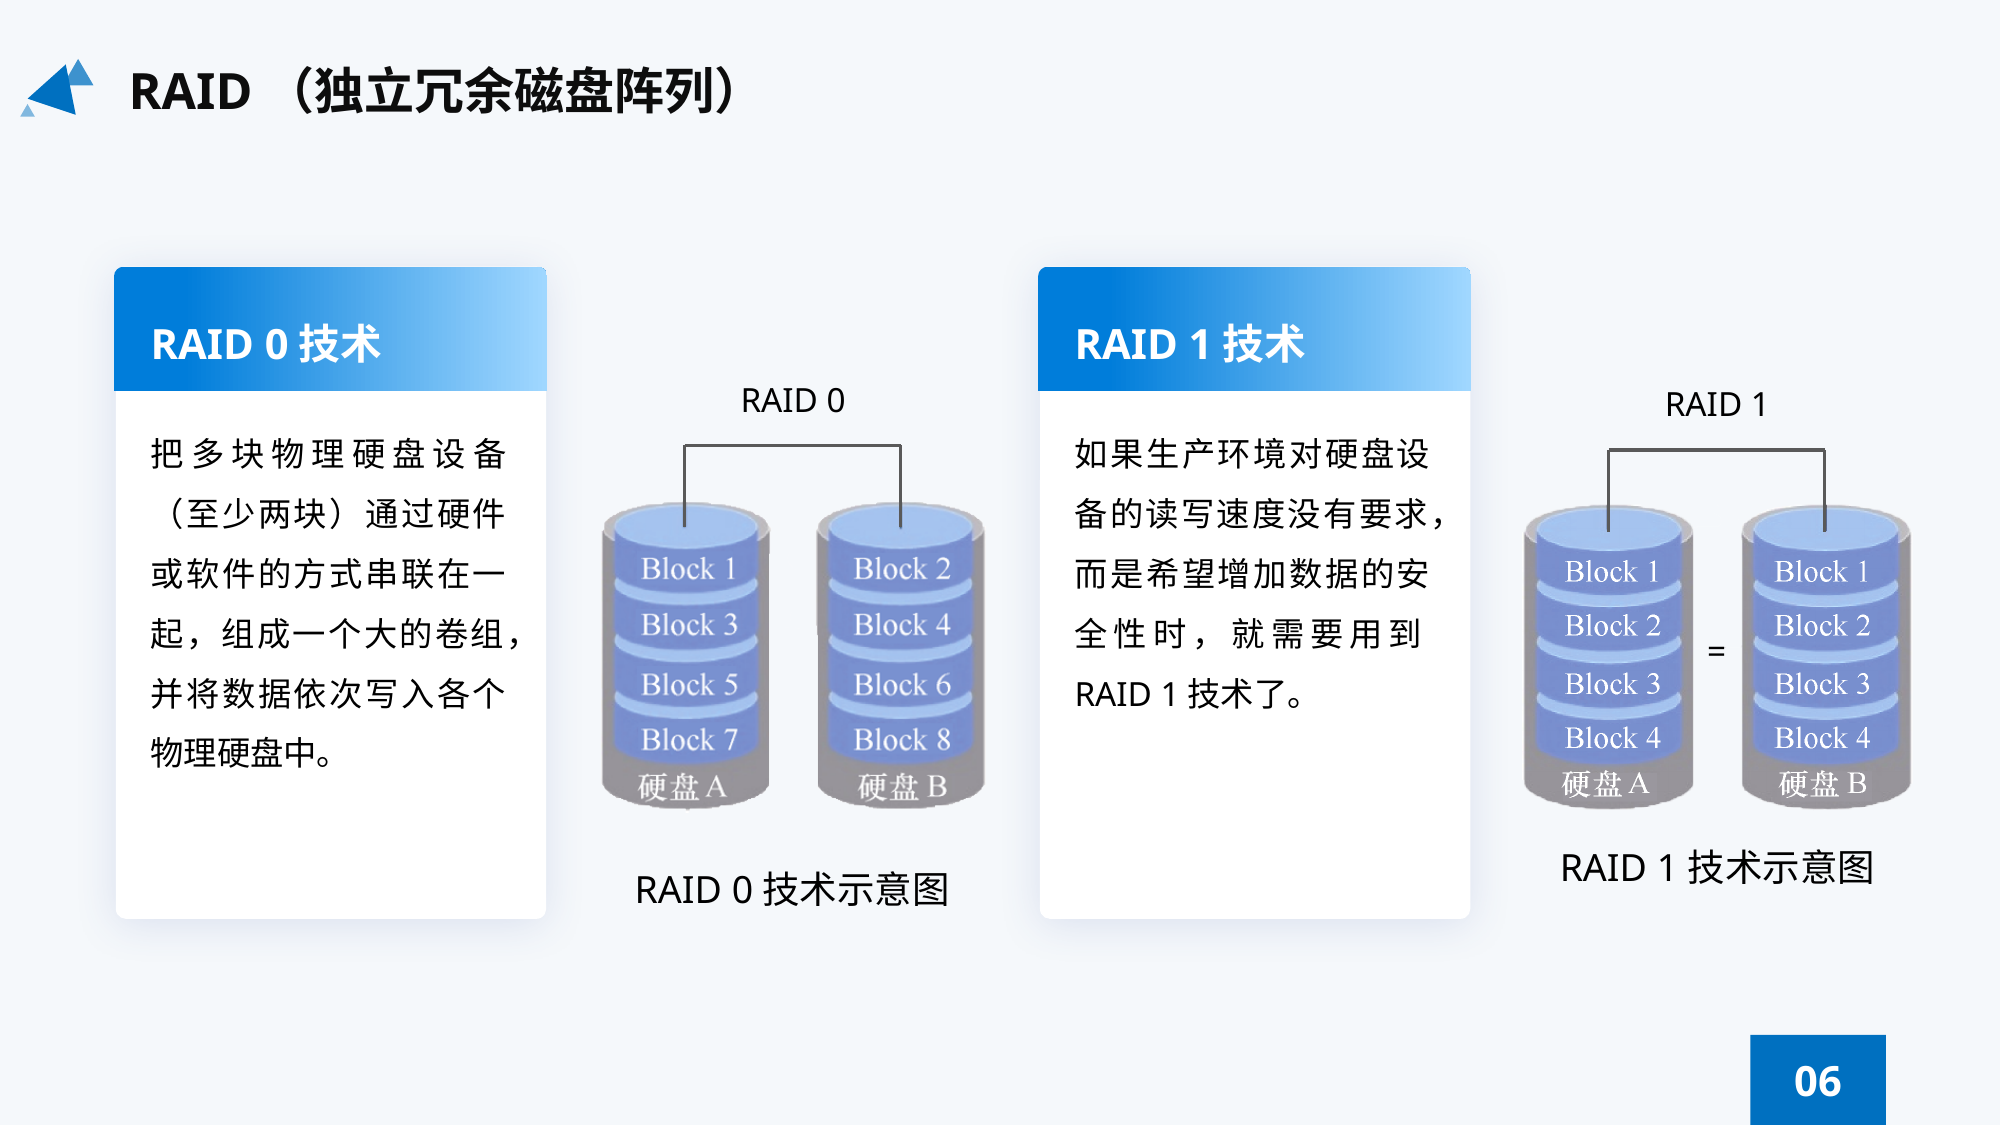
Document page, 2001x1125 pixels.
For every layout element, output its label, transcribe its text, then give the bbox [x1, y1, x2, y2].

text_box RAID 1技术示意图 [1471, 837, 1964, 897]
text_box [20, 58, 94, 117]
text_box [1038, 393, 1472, 920]
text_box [1750, 1034, 1886, 1125]
text_box RAID 0技术示意图 [546, 858, 1039, 918]
text_box 把多块物理硬盘设备（至少两块）通过硬件或软件的方式串联在一起，组成一个大的卷组，并将数据依次写入各个物理硬盘中。 [135, 405, 522, 780]
text_box [113, 265, 549, 393]
text_box [1037, 265, 1473, 393]
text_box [601, 371, 986, 813]
text_box RAID 0技术 [135, 310, 398, 376]
text_box [114, 393, 548, 920]
text_box RAID 1技术 [1059, 310, 1322, 376]
text_box 如果生产环境对硬盘设备的读写速度没有要求，而是希望增加数据的安全性时，就需要用到RAID 1技术了。 [1059, 405, 1446, 720]
text_box RAID（独立冗余磁盘阵列） [113, 52, 894, 127]
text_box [1522, 376, 1913, 812]
